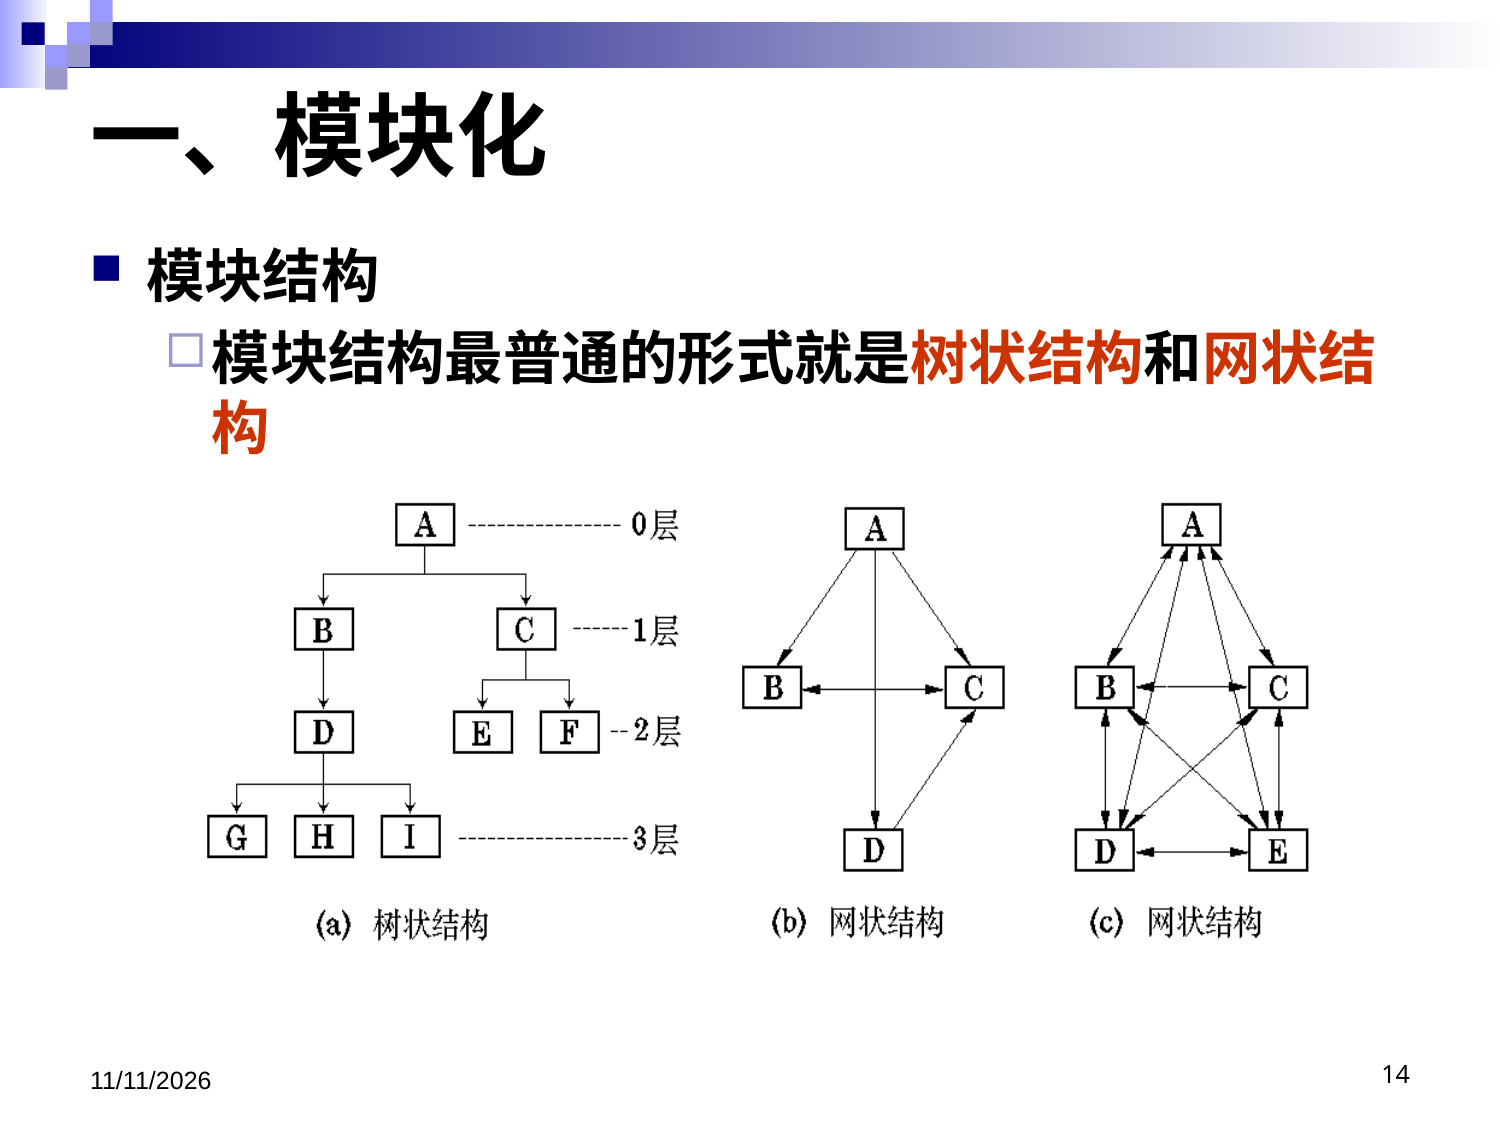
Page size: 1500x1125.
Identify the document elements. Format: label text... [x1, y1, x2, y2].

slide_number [74, 1059, 426, 1103]
title 一、模块化 [74, 66, 1426, 200]
picture [194, 491, 1341, 960]
list 模块结构 模块结构最普通的形式就是树状结构和网状结构 [74, 231, 1424, 1059]
slide_number 14 [1074, 1024, 1426, 1101]
